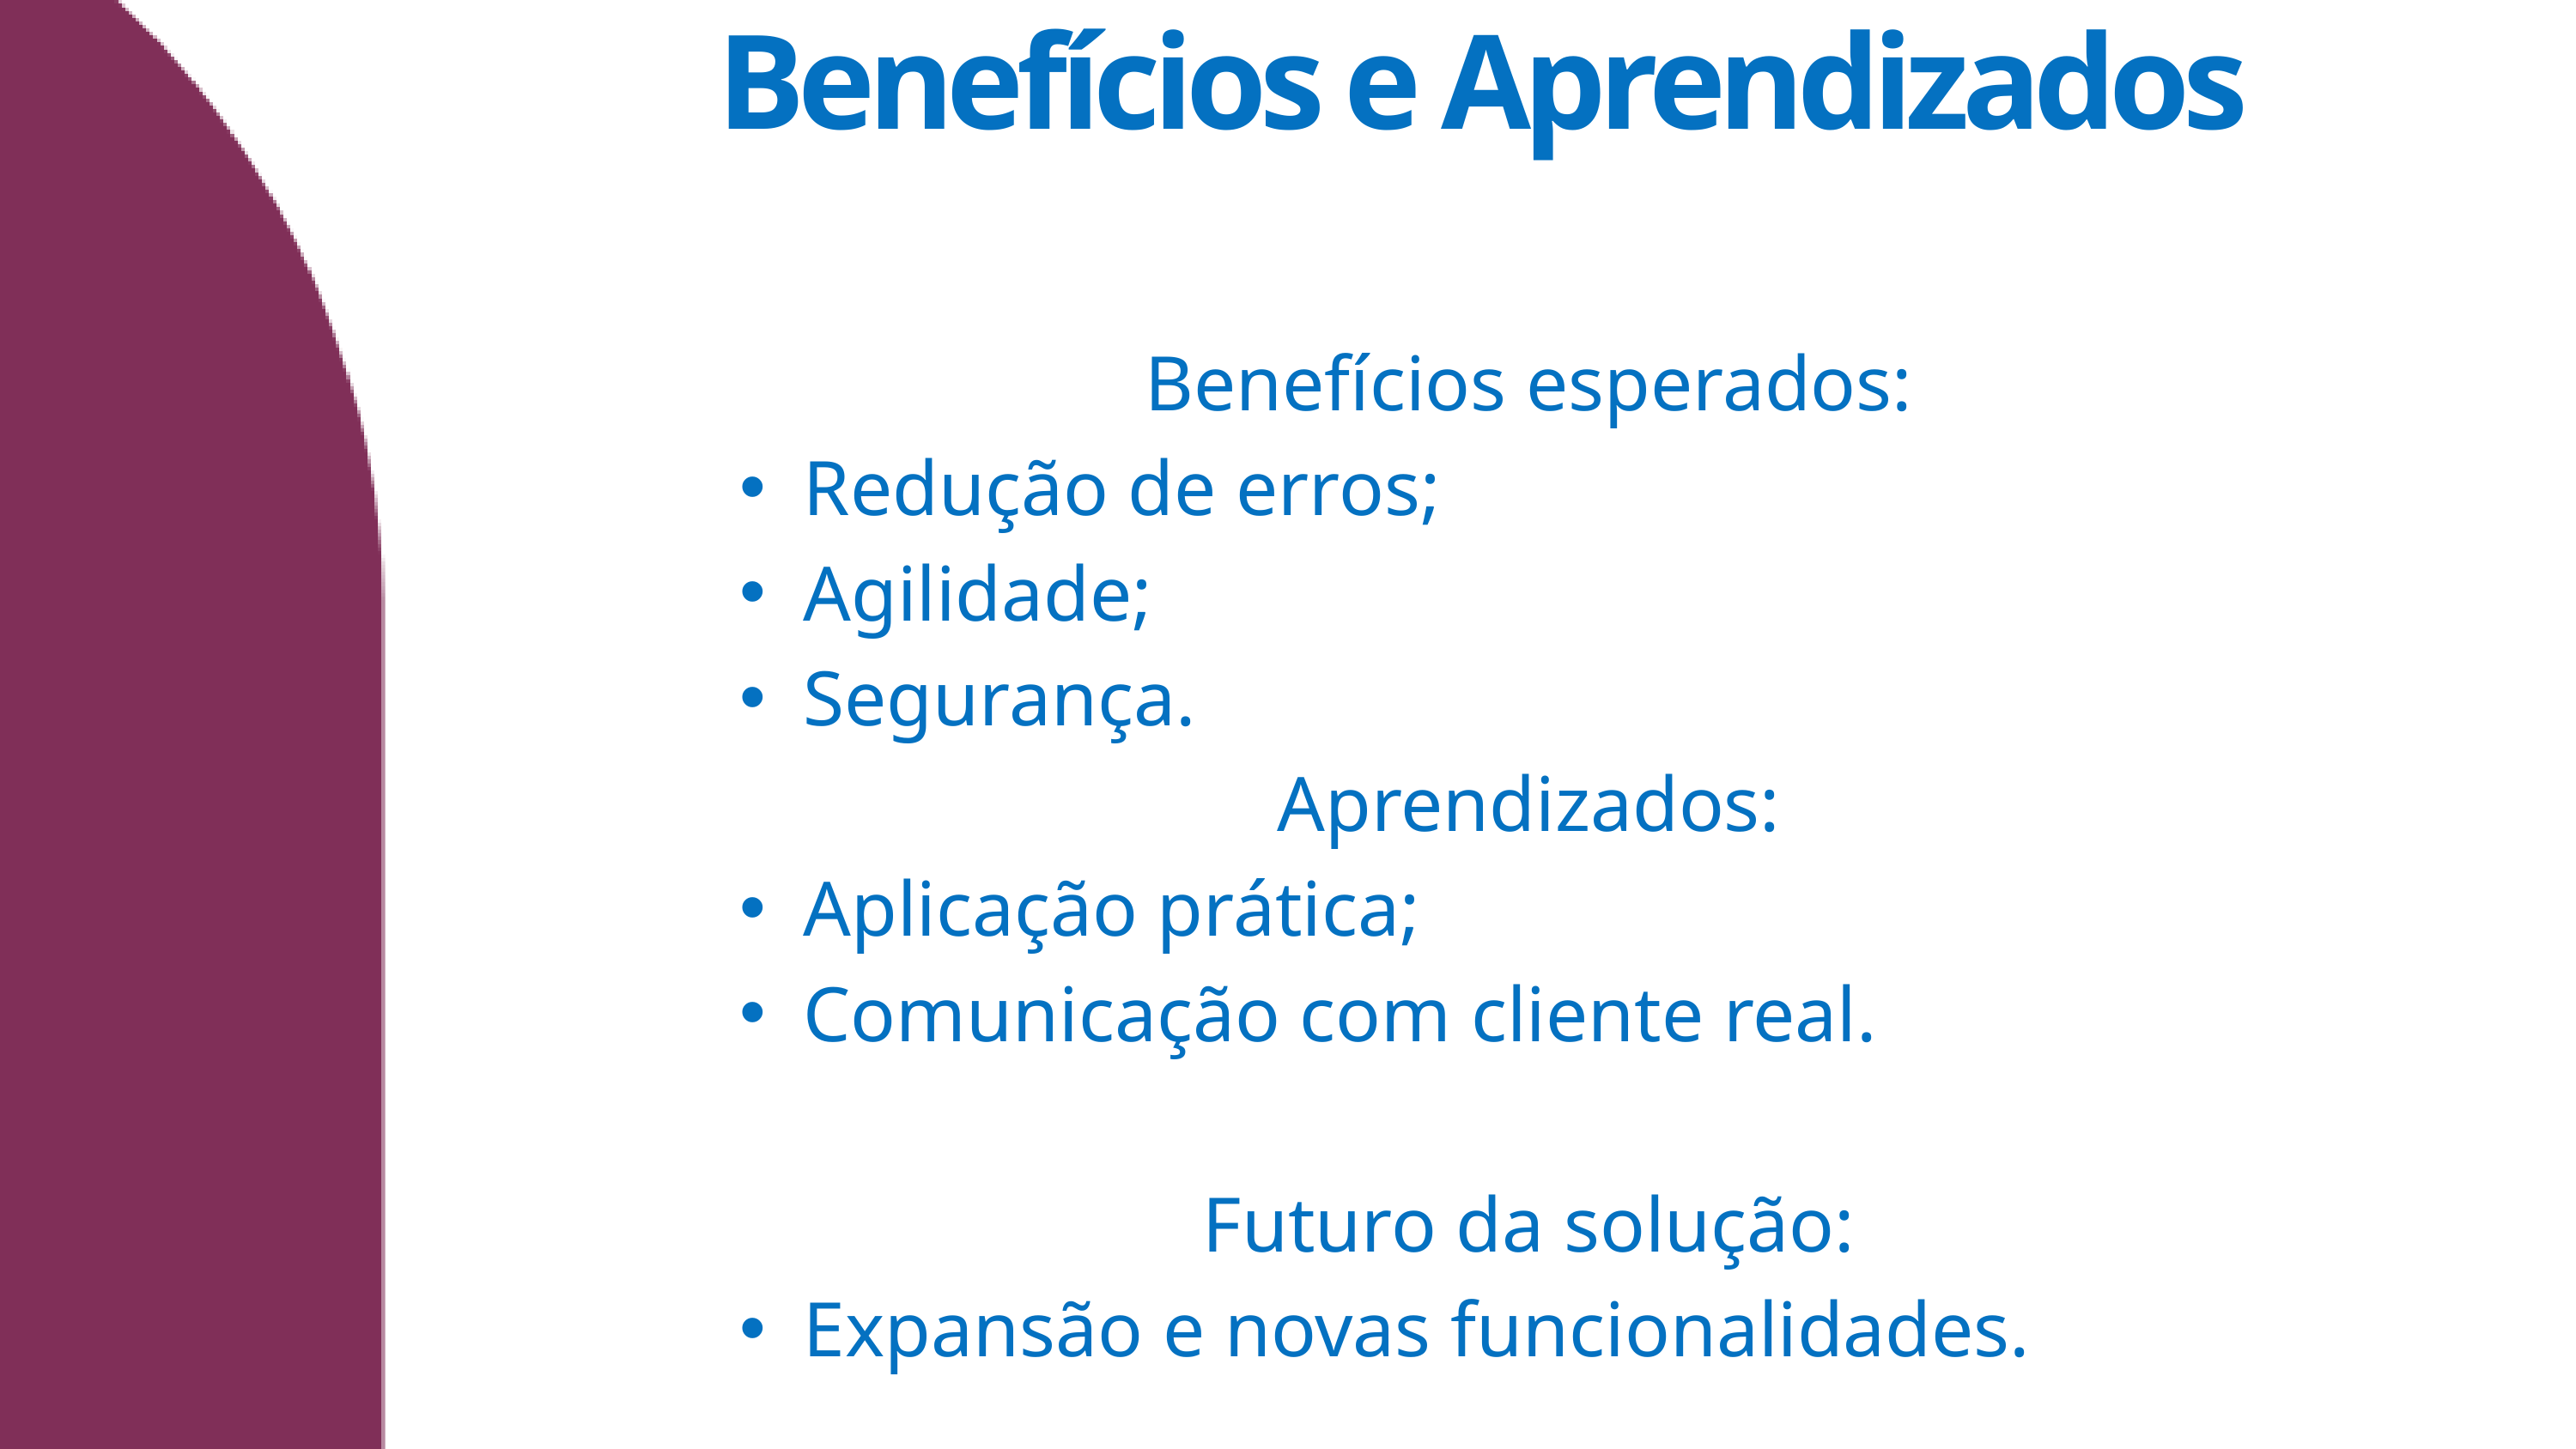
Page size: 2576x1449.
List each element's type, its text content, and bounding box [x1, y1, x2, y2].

text_box Benefícios e Aprendizados [715, 33, 2251, 155]
text_box [0, 0, 386, 1449]
text_box Benefícios esperados: Redução de erros; Agilidade; Segurança. Aprendizados: Aplicação prática; Comunicação com cliente real. Futuro da solução: Expansão e novas funcionalidades. [675, 320, 2383, 1449]
